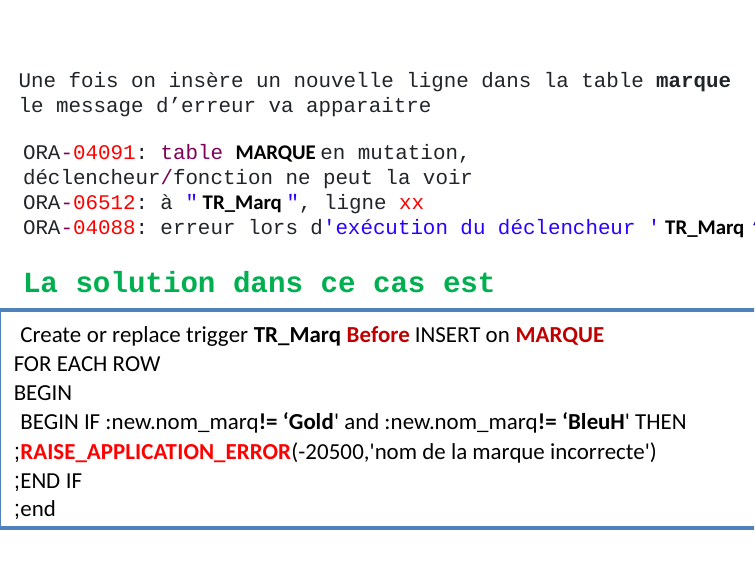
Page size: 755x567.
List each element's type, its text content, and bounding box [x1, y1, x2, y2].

text_box Une fois on insère un nouvelle ligne dans la table marque le message d’erreur va apparaitre [3, 58, 755, 124]
text_box ORA-04091: table MARQUE en mutation, déclencheur/fonction ne peut la voir ORA-06512: à " TR_Marq ", ligne xx ORA-04088: erreur lors d'exécution du déclencheur ' TR_Marq ‘ La solution dans ce cas est [8, 138, 755, 306]
text_box Create or replace trigger TR_Marq Before INSERT on MARQUE FOR EACH ROW BEGIN BEGIN IF :new.nom_marq!= ‘Gold' and :new.nom_marq!= ‘BleuH' THEN RAISE_APPLICATION_ERROR(-20500,'nom de la marque incorrecte'); END IF; end; [0, 308, 755, 530]
